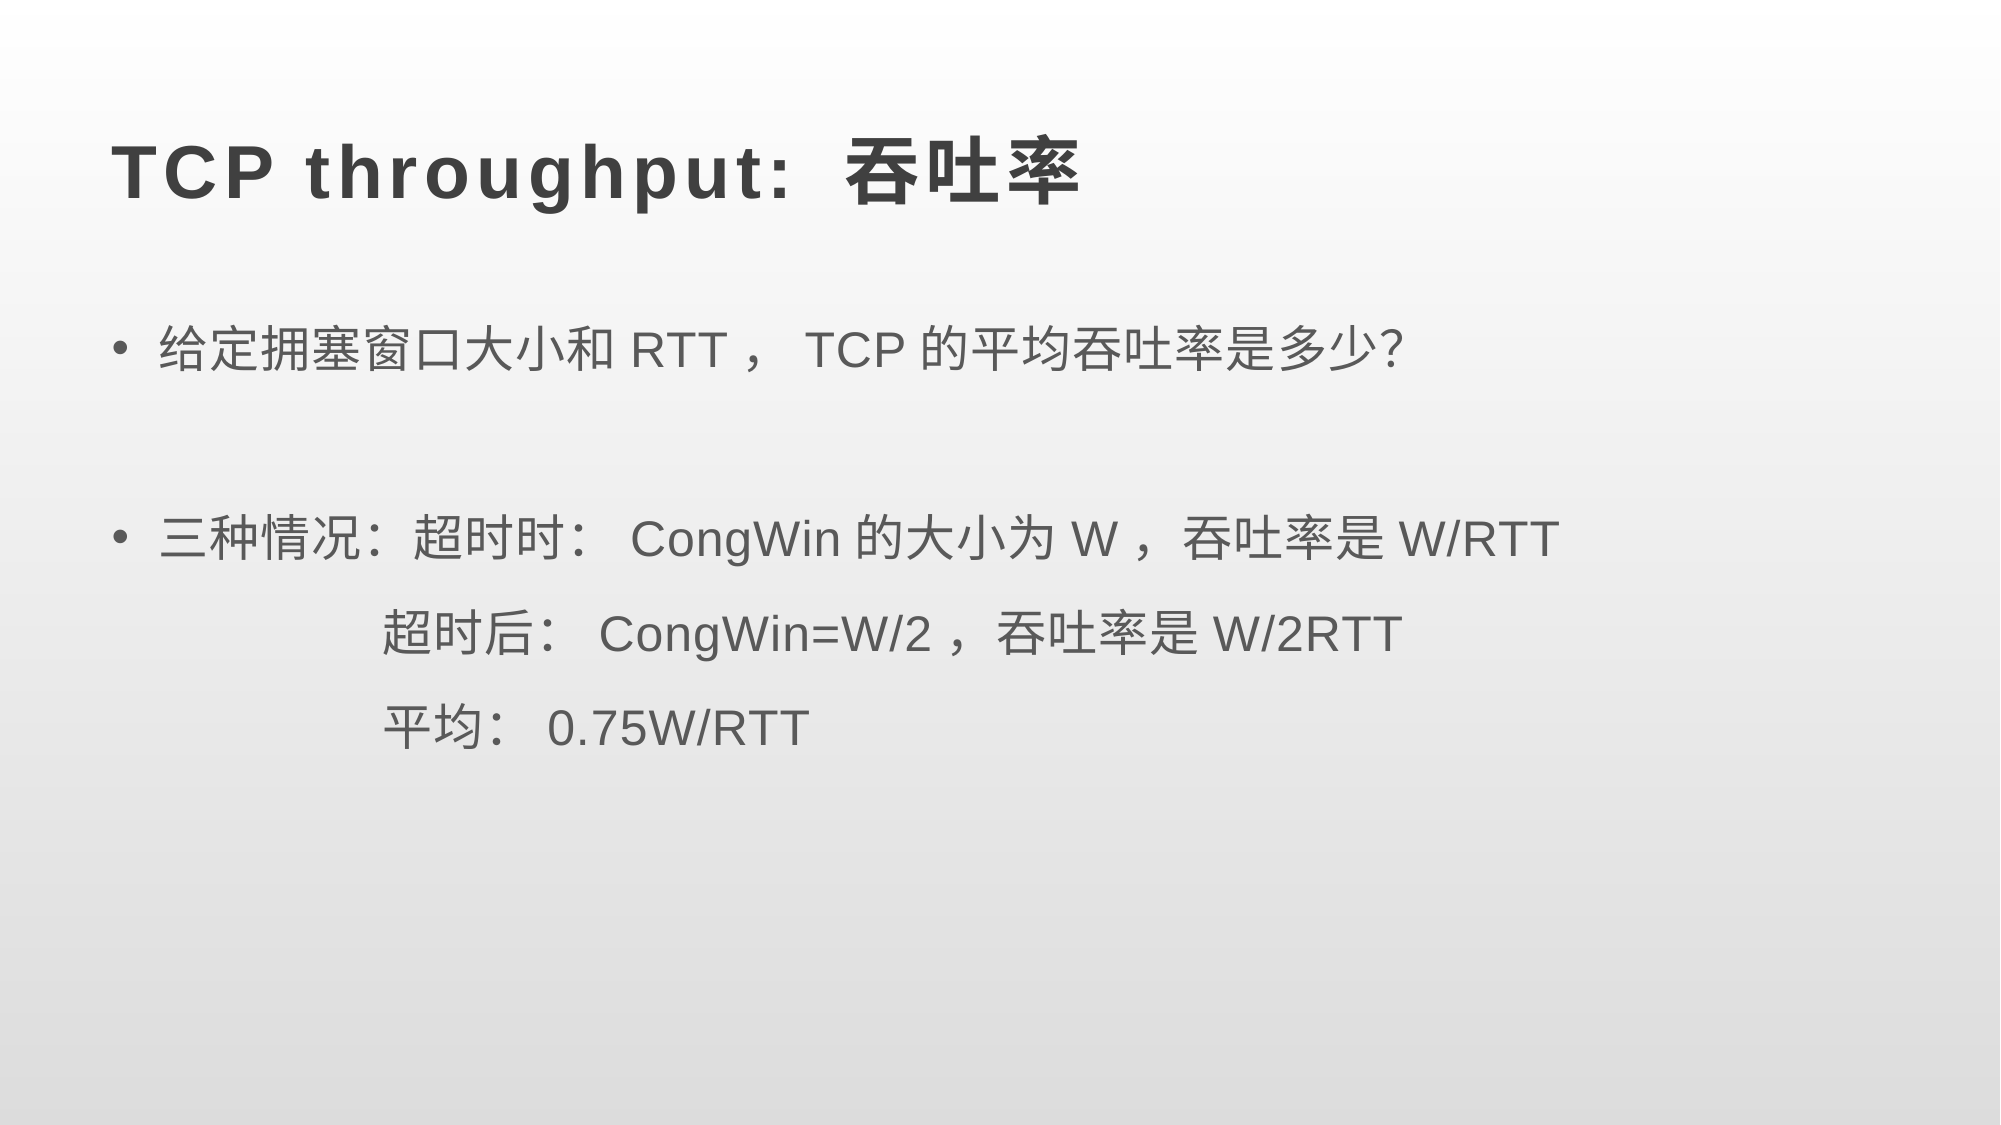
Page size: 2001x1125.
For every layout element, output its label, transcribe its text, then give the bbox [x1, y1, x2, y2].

text_box TCP throughput: 吞吐率 [99, 77, 1901, 283]
text_box 给定拥塞窗口大小和RTT，TCP的平均吞吐率是多少？ 三种情况：超时时：CongWin的大小为W，吞吐率是W/RTT 超时后：CongWin=W/2，吞吐率是W/2RTT 平均：0.75W/RTT [99, 293, 1901, 1026]
